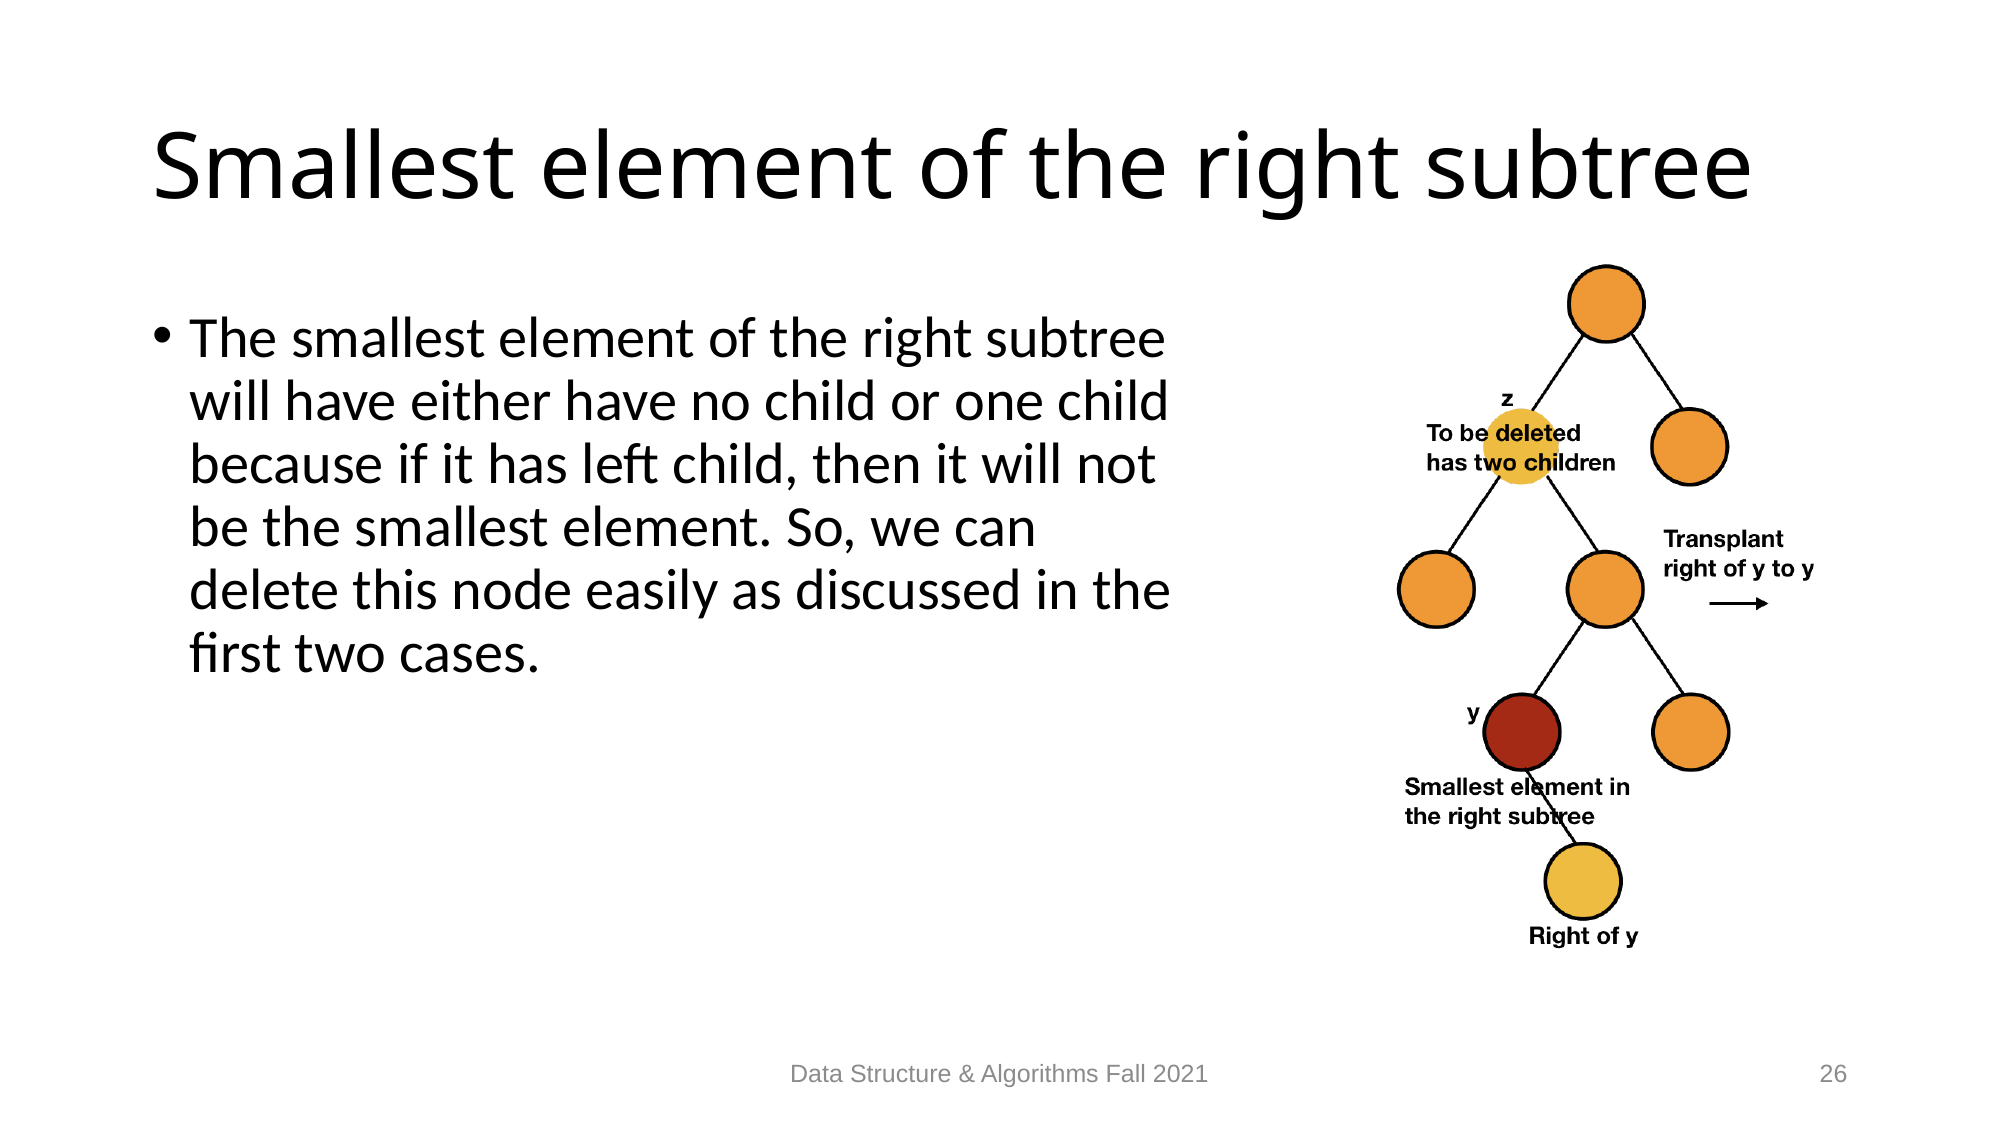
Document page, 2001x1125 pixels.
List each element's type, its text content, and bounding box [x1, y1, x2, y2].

slide_number 26 [1412, 1042, 1863, 1103]
list The smallest element of the right subtree will have either have no child or one child because if it has left child, then it will not be the smallest element. So, we can delete this node easily as discussed in the first two cases. [137, 299, 1193, 1014]
title Smallest element of the right subtree [137, 59, 1863, 278]
footer Data Structure & Algorithms Fall 2021 [662, 1042, 1338, 1103]
picture [1395, 260, 1814, 954]
